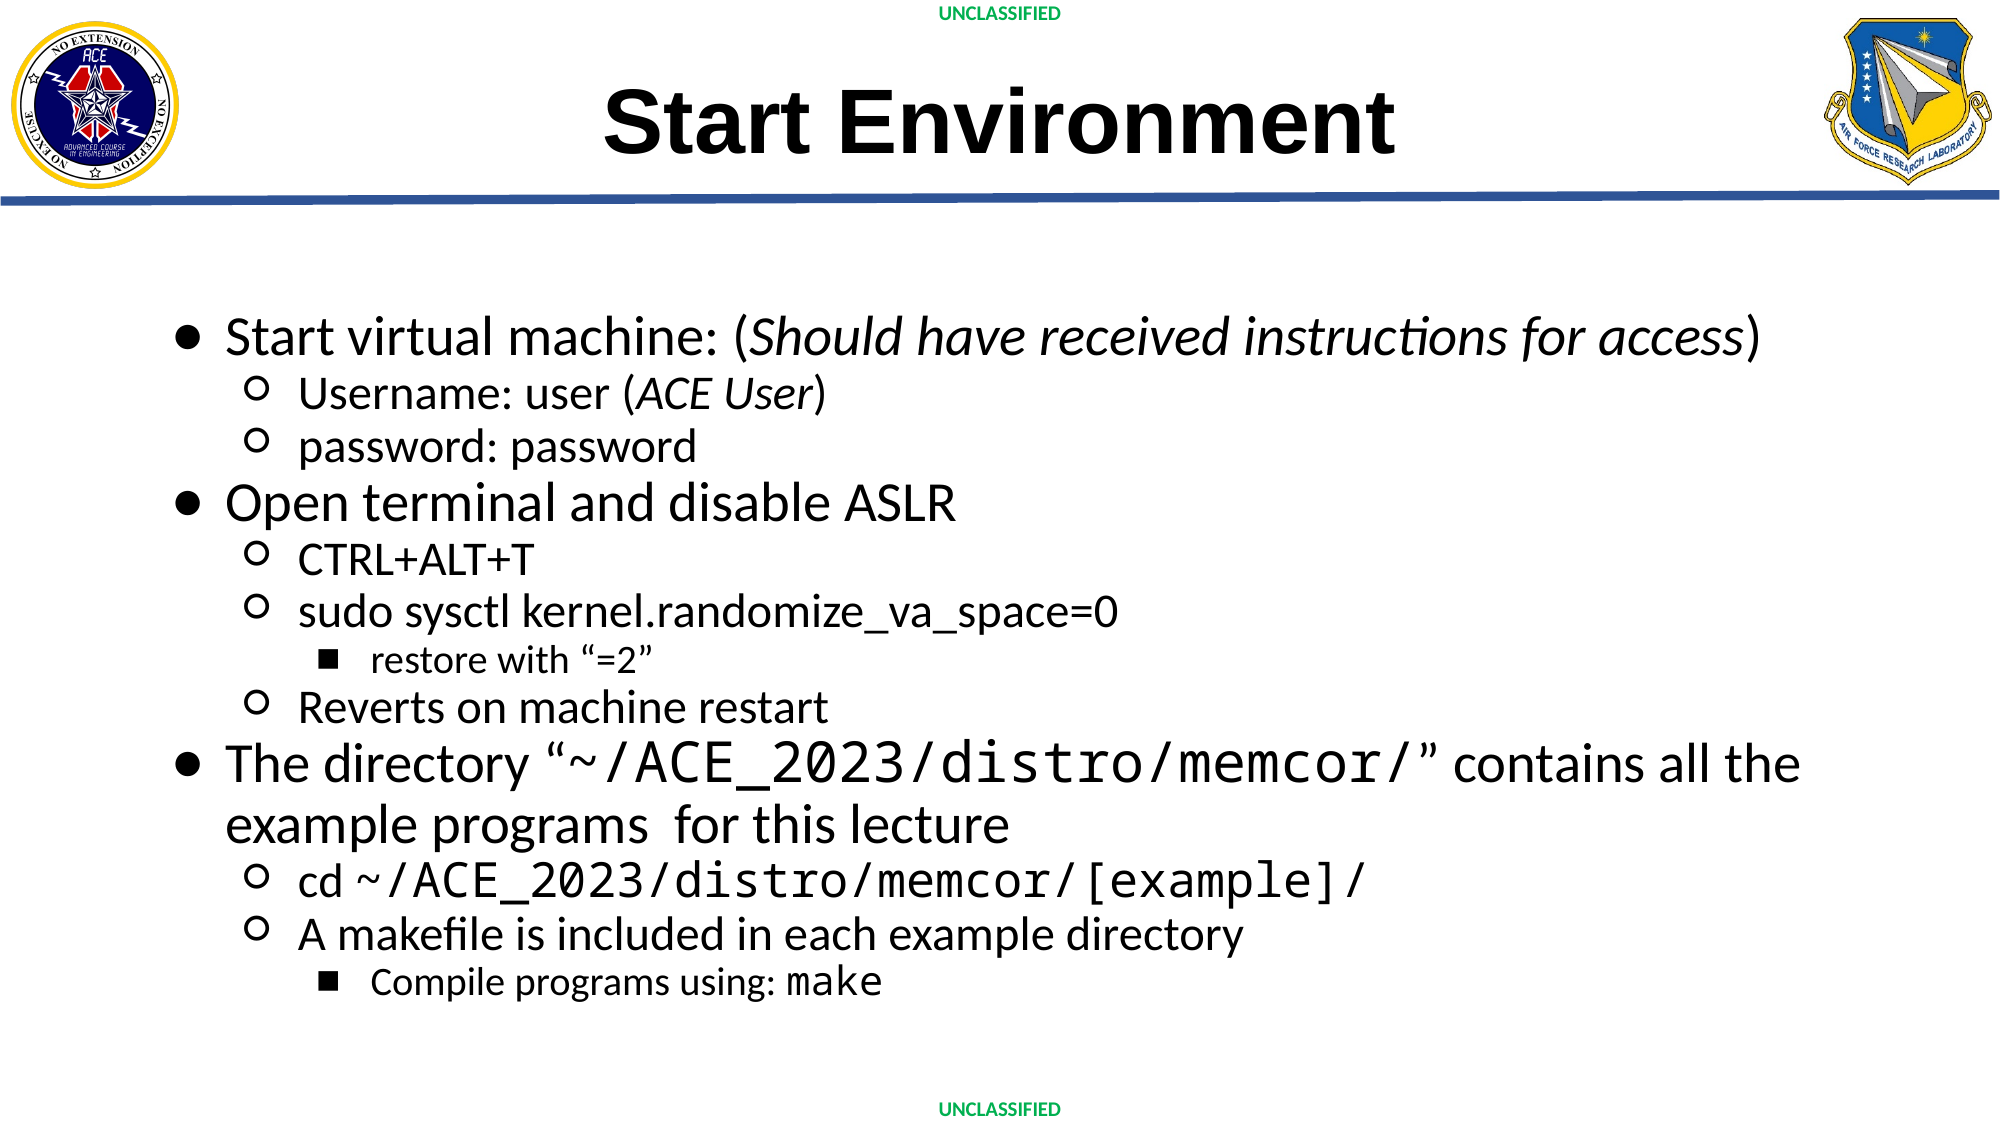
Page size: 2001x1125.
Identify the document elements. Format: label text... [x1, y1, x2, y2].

picture [8, 18, 182, 192]
picture [1824, 18, 1992, 186]
title Start Environment [137, 50, 1863, 197]
list Start virtual machine: (Should have received instructions for access) Username: user (ACE User) password: password Open terminal and disable ASLR CTRL+ALT+T sudo sysctl kernel.randomize_va_space=0 restore with “=2” Reverts on machine restart The directory “~/ACE_2023/distro/memcor/” contains all the example programs for this lecture cd ~/ACE_2023/distro/memcor/[example]/ A makefile is included in each example directory Compile programs using: make [137, 299, 1863, 1014]
